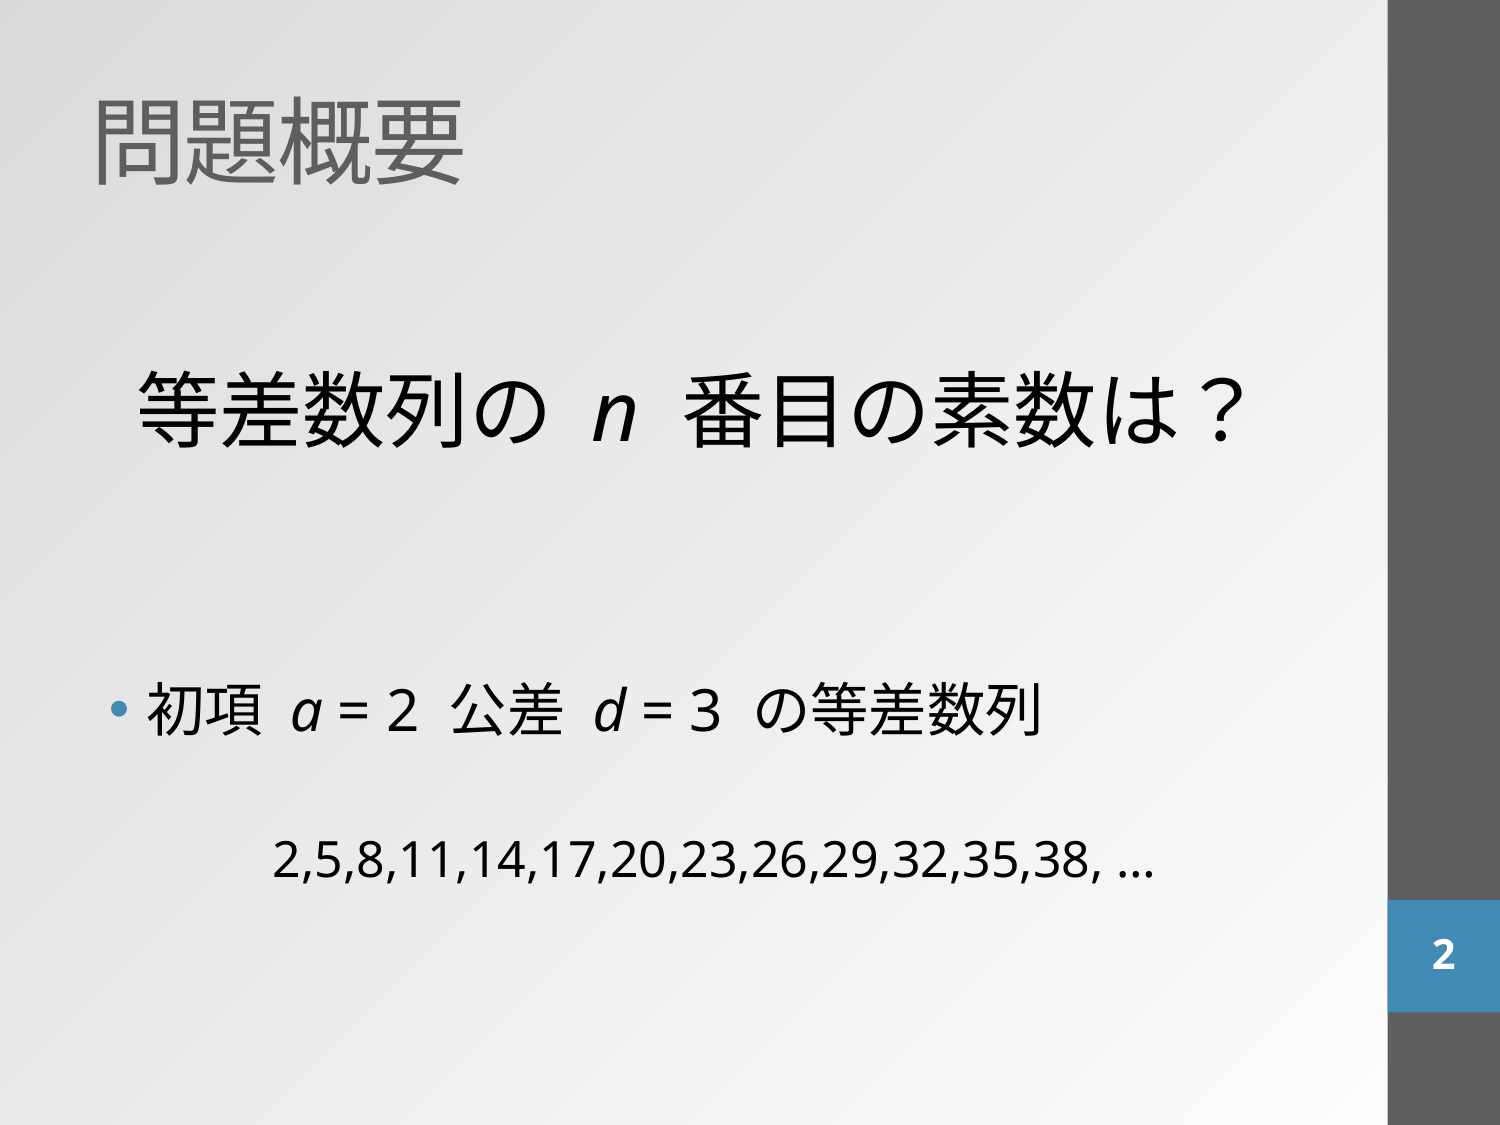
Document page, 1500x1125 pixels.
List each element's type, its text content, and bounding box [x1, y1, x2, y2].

title 問題概要 [75, 45, 1325, 233]
list 初項 a = 2 公差 d = 3 の等差数列 [75, 665, 1325, 1050]
text_box 2,5,8,11,14,17,20,23,26,29,32,35,38, … [257, 819, 1172, 895]
text_box 等差数列の n 番目の素数は？ [121, 350, 1279, 466]
